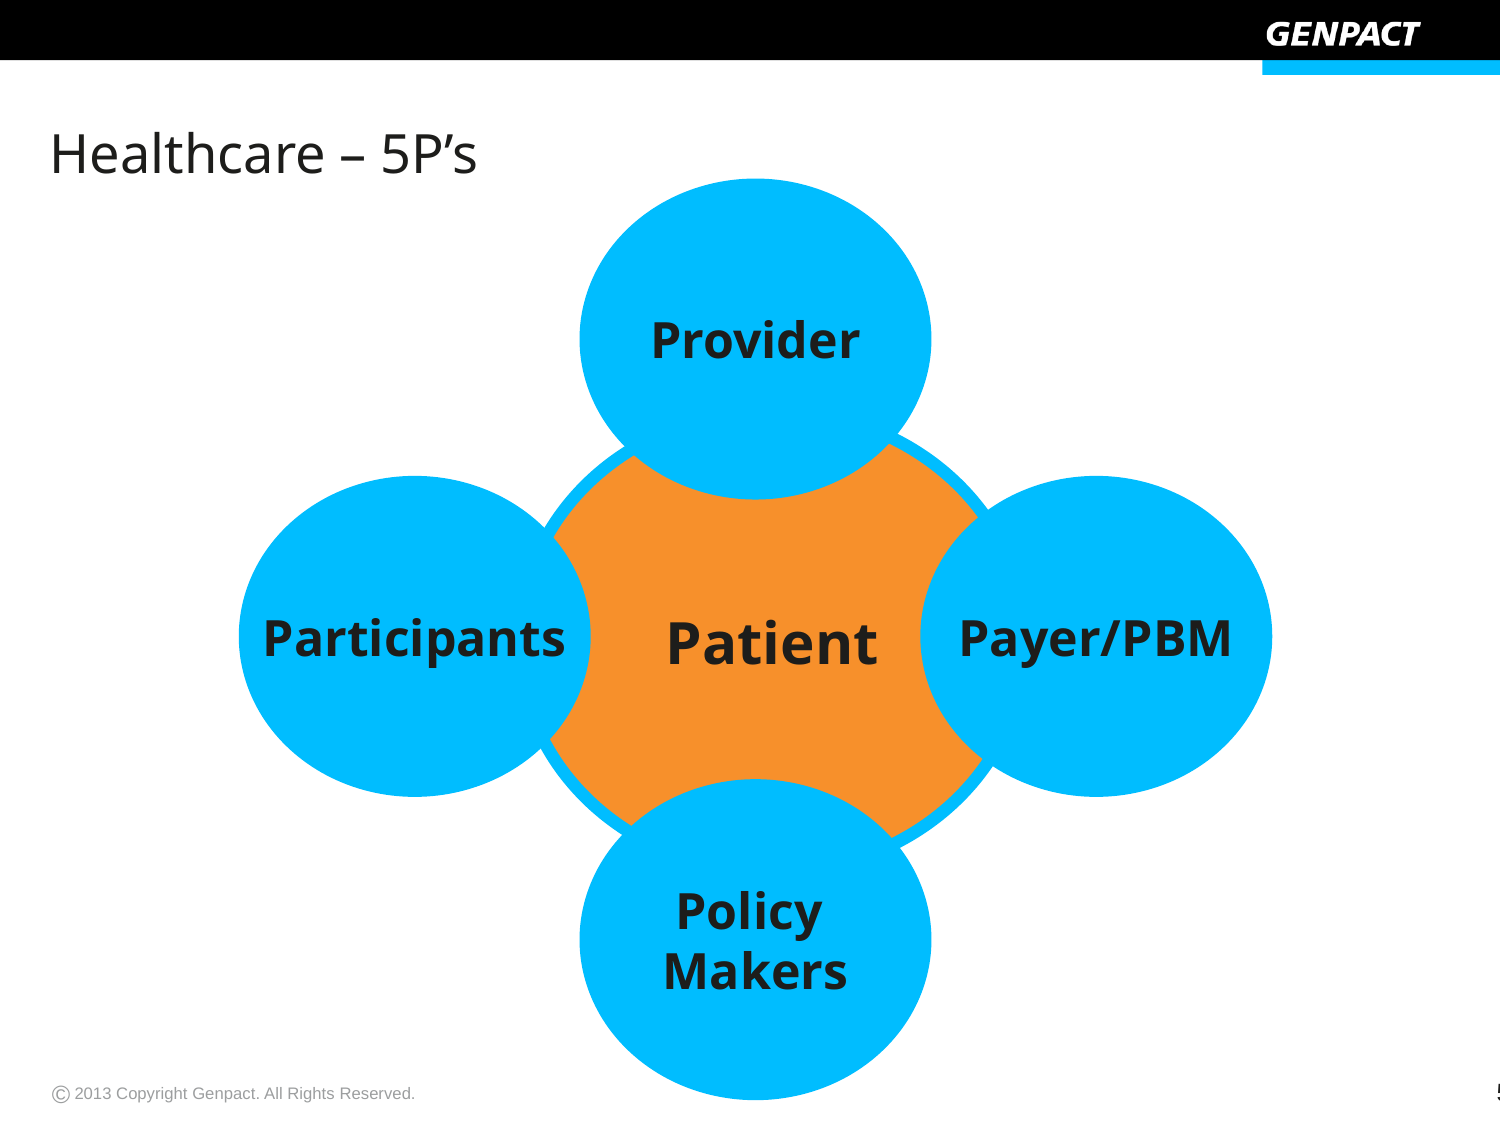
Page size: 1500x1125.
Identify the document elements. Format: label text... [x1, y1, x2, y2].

text_box Policy Makers [579, 779, 932, 1101]
text_box Provider [579, 178, 932, 500]
text_box Payer/PBM [920, 475, 1273, 797]
text_box Participants [238, 475, 591, 797]
text_box Patient [545, 439, 988, 843]
picture [1262, 15, 1425, 50]
title Healthcare – 5P’s [49, 118, 1448, 185]
